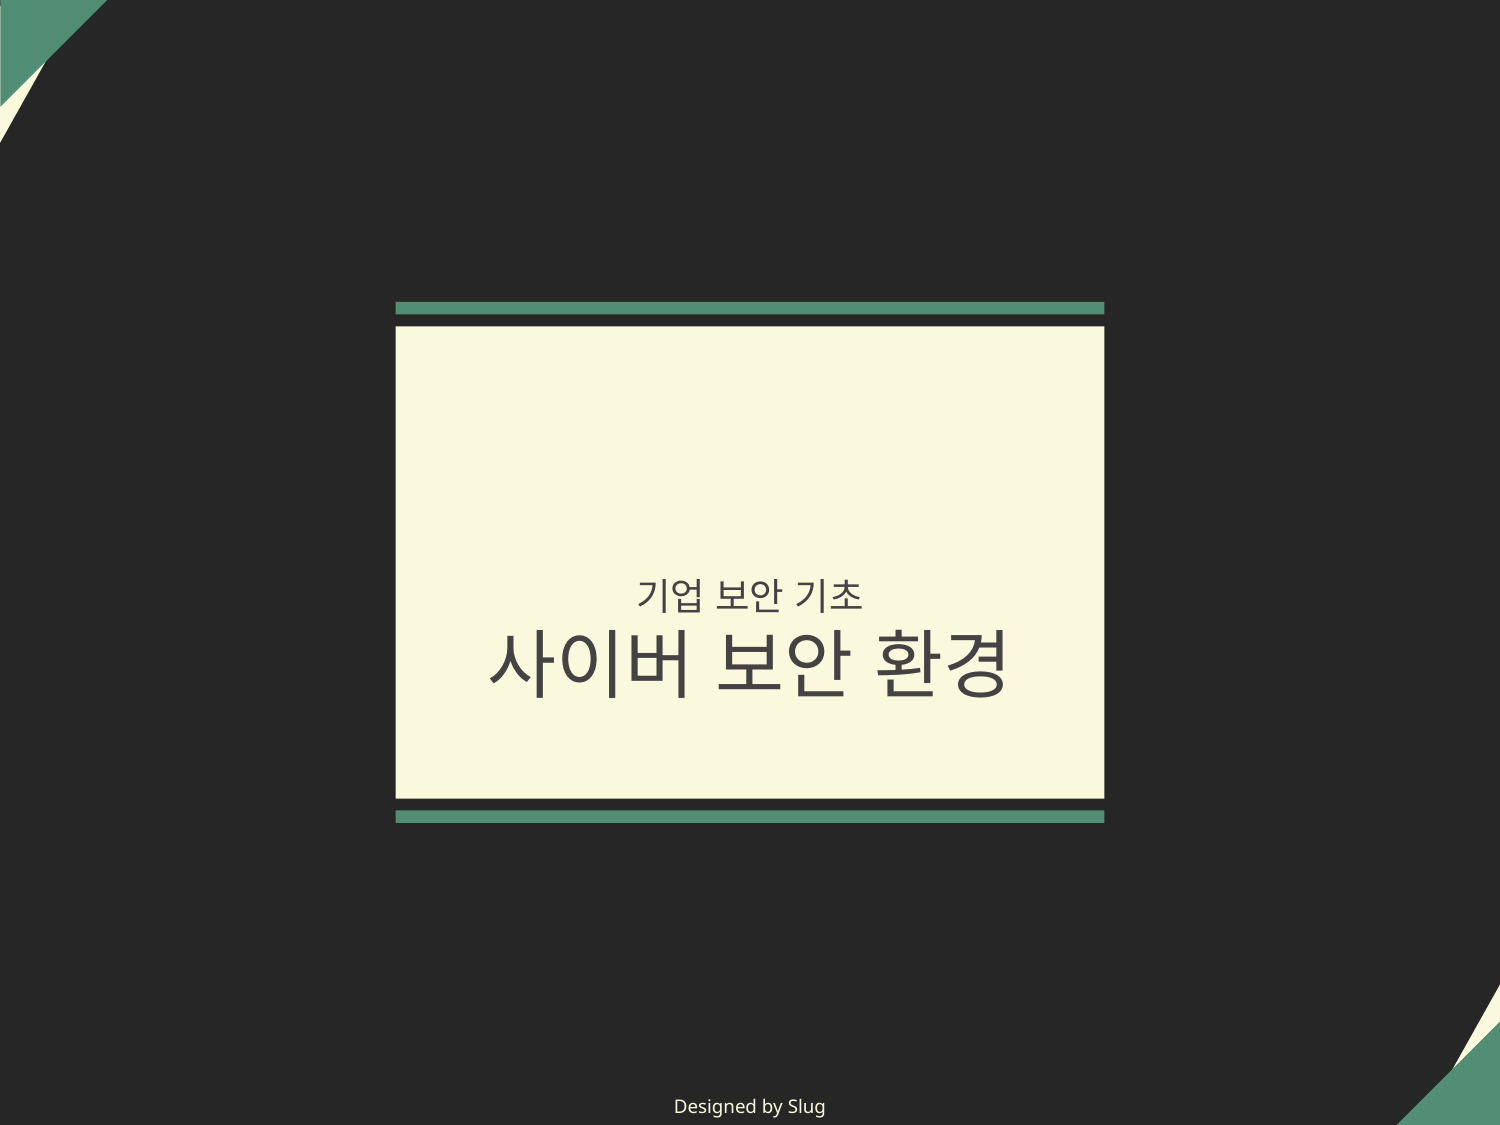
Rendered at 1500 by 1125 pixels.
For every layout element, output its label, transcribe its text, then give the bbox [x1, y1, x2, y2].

text_box [394, 324, 1106, 801]
text_box 기업 보안 기초 [608, 565, 892, 609]
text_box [0, 0, 108, 145]
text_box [1394, 981, 1500, 1125]
text_box 사이버 보안 환경 [412, 609, 1088, 715]
text_box [394, 300, 1106, 316]
text_box [394, 808, 1106, 825]
